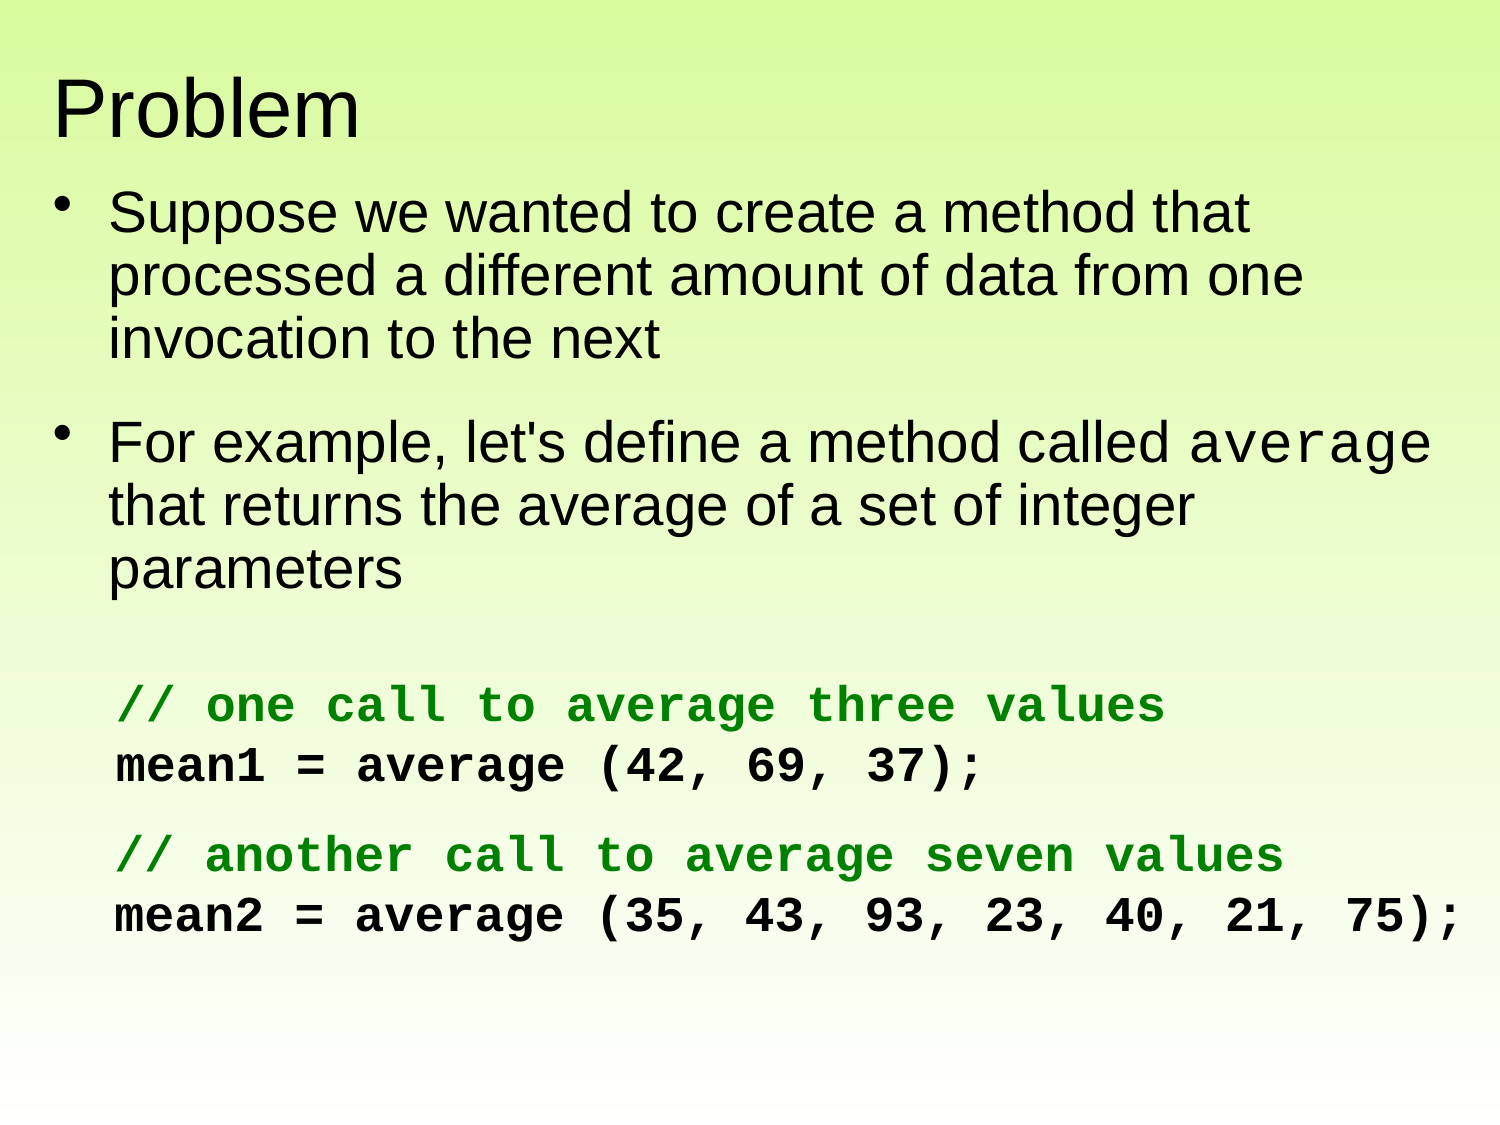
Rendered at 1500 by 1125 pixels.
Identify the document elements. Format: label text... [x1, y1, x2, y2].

title Problem [37, 45, 1463, 163]
text_box // another call to average seven values mean2 = average (35, 43, 93, 23, 40, 21, 75); [99, 813, 1480, 949]
list Suppose we wanted to create a method that processed a different amount of data from one invocation to the next For example, let's define a method called average that returns the average of a set of integer parameters [37, 174, 1475, 663]
text_box // one call to average three values mean1 = average (42, 69, 37); [101, 663, 1181, 799]
